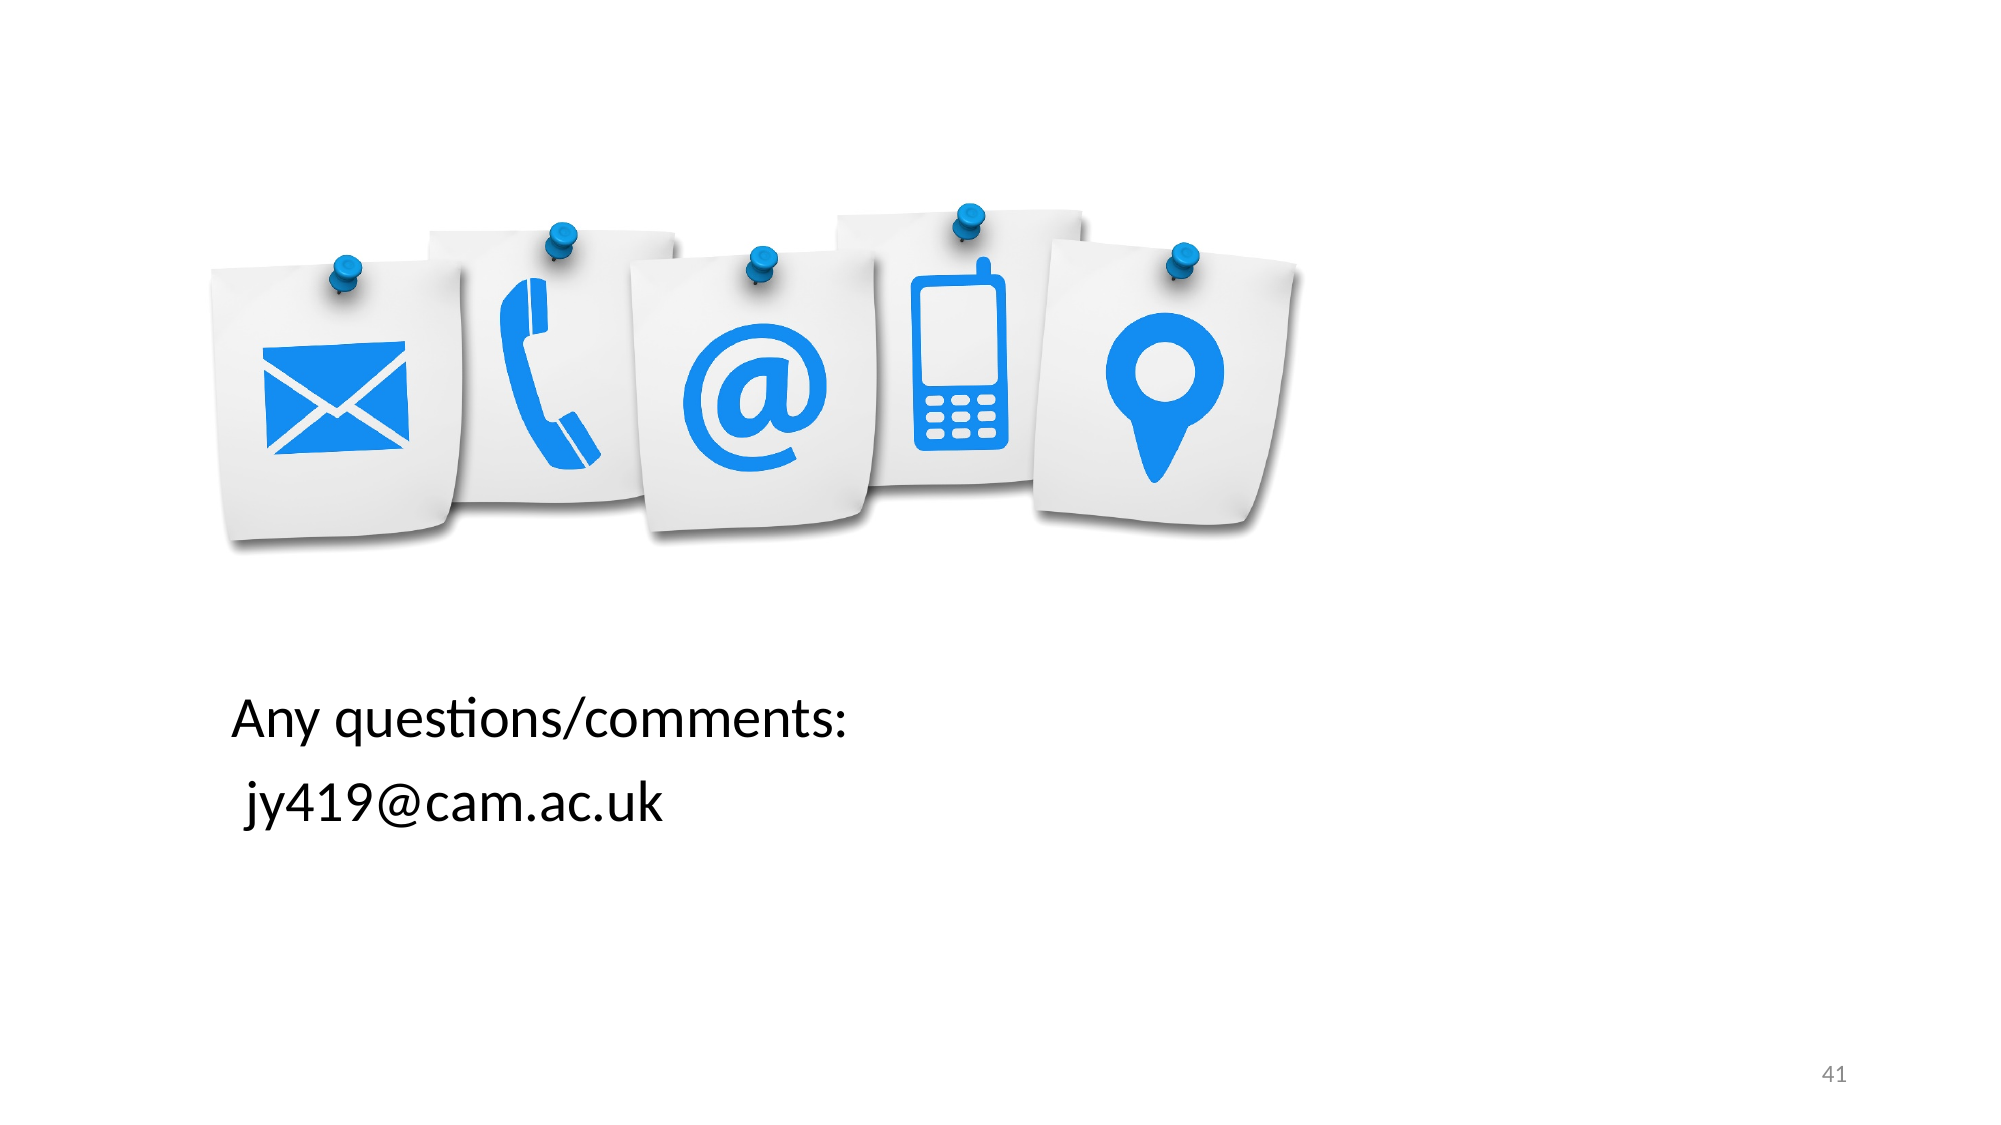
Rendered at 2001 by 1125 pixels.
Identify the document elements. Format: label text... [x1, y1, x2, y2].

slide_number 41 [1412, 1042, 1863, 1103]
picture [166, 111, 1341, 680]
text_box Any questions/comments: jy419@cam.ac.uk [216, 680, 889, 882]
